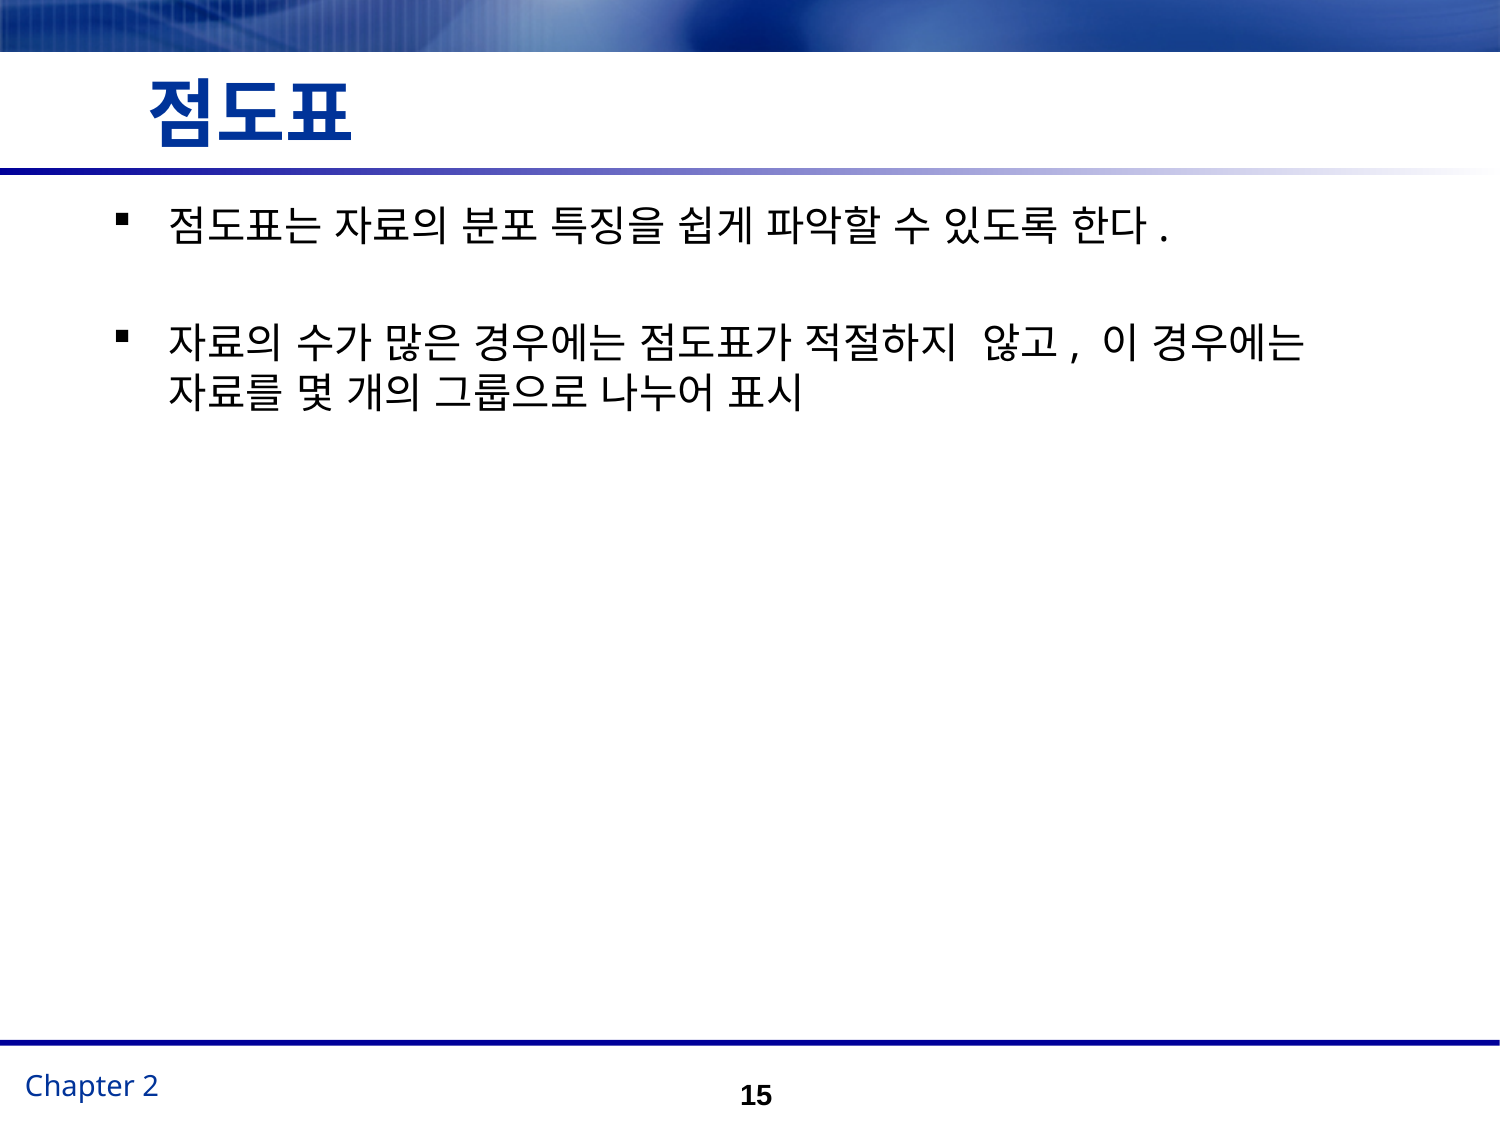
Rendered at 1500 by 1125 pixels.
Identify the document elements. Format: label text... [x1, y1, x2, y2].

title 점도표 [112, 75, 1500, 188]
list 점도표는 자료의 분포 특징을 쉽게 파악할 수 있도록 한다. 자료의 수가 많은 경우에는 점도표가 적절하지 않고, 이 경우에는 자료를 몇 개의 그룹으로 나누어 표시 [112, 200, 1400, 1000]
slide_number 15 [699, 1062, 788, 1125]
picture [0, 0, 1500, 52]
